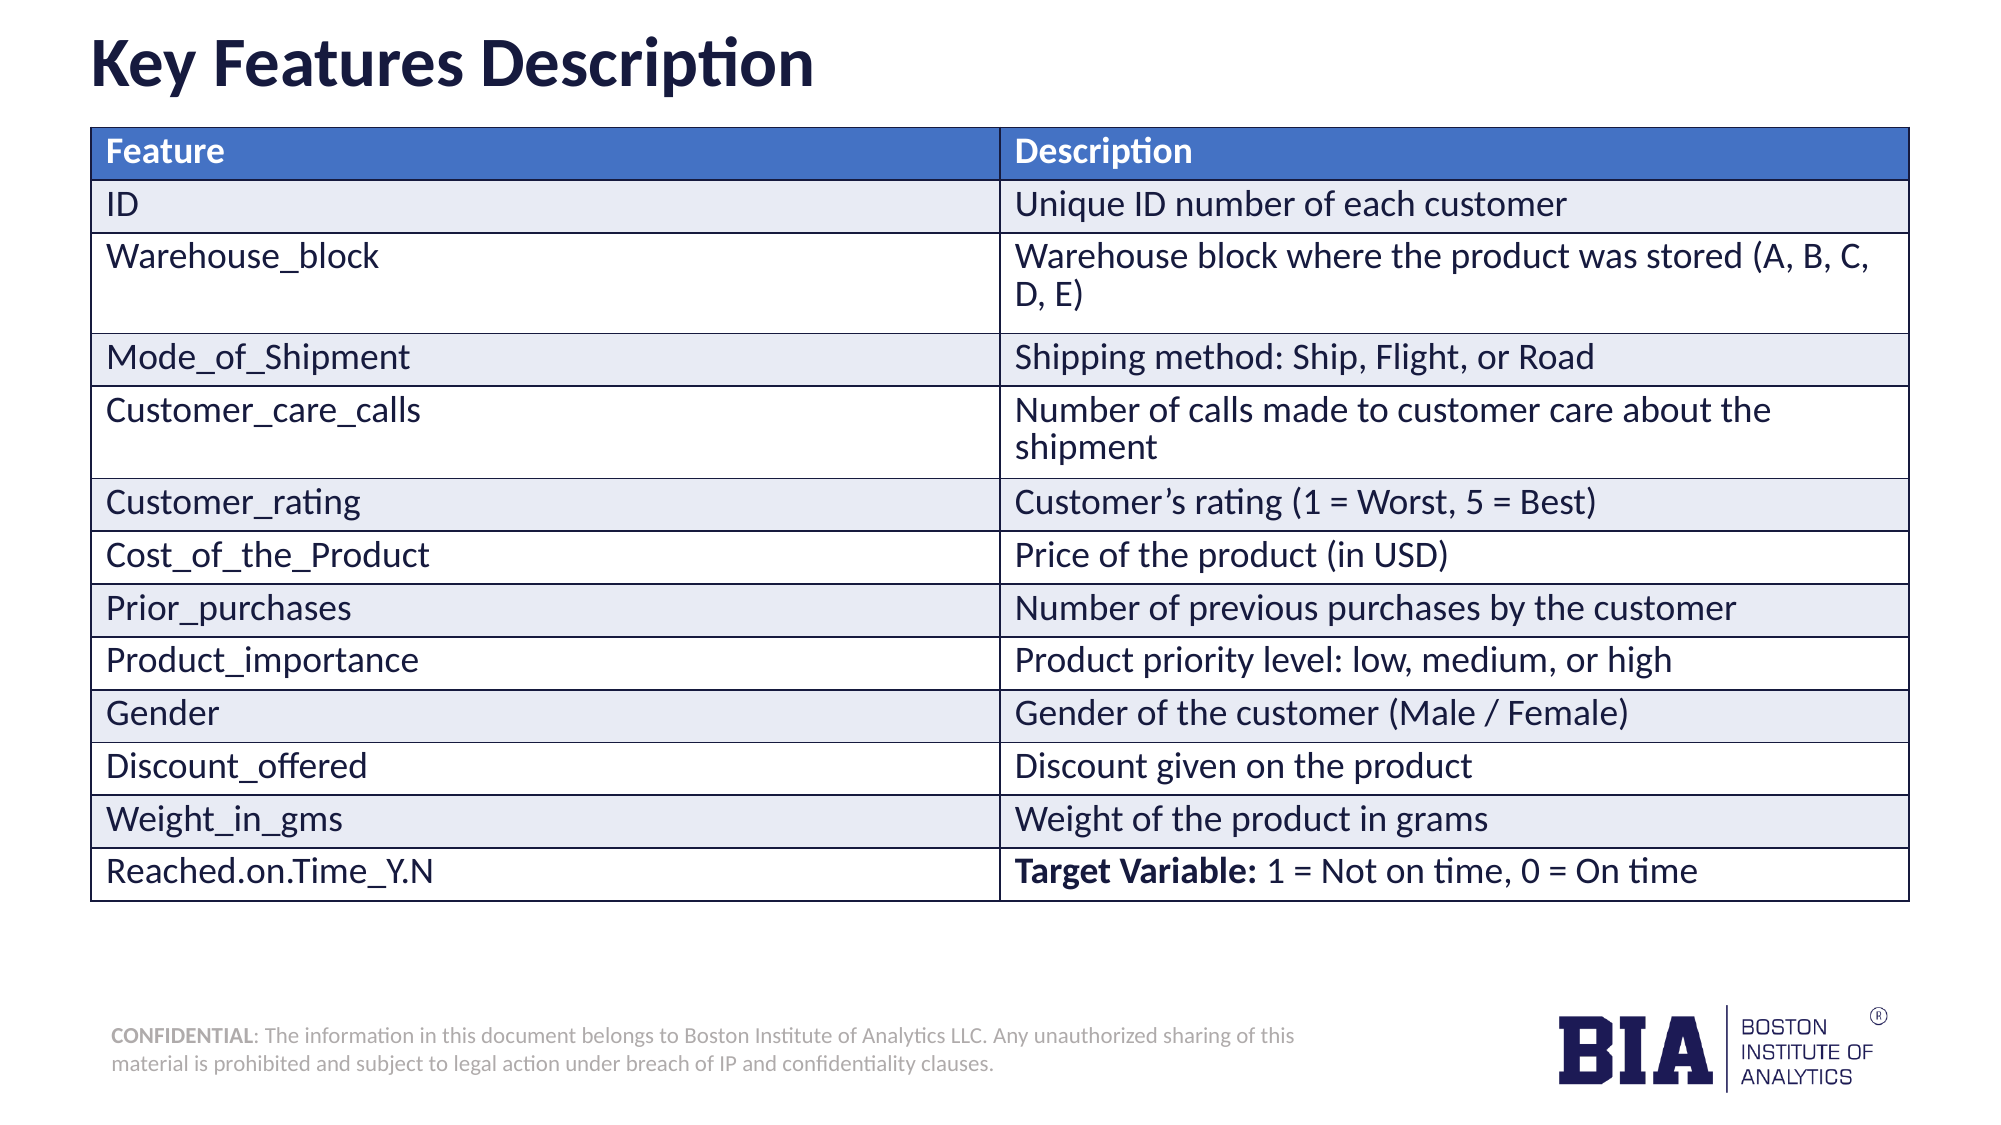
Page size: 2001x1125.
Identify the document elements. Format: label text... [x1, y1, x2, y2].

picture [1557, 1003, 1889, 1094]
table_header Description [1001, 128, 1908, 179]
table_cell Customer_care_calls [92, 387, 999, 478]
table_cell Cost_of_the_Product [92, 532, 999, 583]
table_cell Discount_offered [92, 743, 999, 794]
table_cell Number of calls made to customer care about the shipment [1001, 387, 1908, 478]
table_cell Prior_purchases [92, 585, 999, 636]
table_cell Gender [92, 691, 999, 742]
table_cell Target Variable: 1 = Not on time, 0 = On time [1001, 849, 1908, 900]
table_cell Unique ID number of each customer [1001, 181, 1908, 232]
table_cell Weight_in_gms [92, 796, 999, 847]
table_cell Discount given on the product [1001, 743, 1908, 794]
table_cell Shipping method: Ship, Flight, or Road [1001, 334, 1908, 385]
title Key Features Description [91, 13, 1869, 114]
table_cell Product priority level: low, medium, or high [1001, 638, 1908, 689]
table_cell Gender of the customer (Male / Female) [1001, 691, 1908, 742]
table_cell Warehouse block where the product was stored (A, B, C, D, E) [1001, 234, 1908, 333]
table_cell ID [92, 181, 999, 232]
table_cell Customer’s rating (1 = Worst, 5 = Best) [1001, 479, 1908, 530]
table_cell Weight of the product in grams [1001, 796, 1908, 847]
table_header Feature [92, 128, 999, 179]
table_cell Warehouse_block [92, 234, 999, 333]
table_cell Product_importance [92, 638, 999, 689]
table_cell Price of the product (in USD) [1001, 532, 1908, 583]
table_cell Customer_rating [92, 479, 999, 530]
table_cell Number of previous purchases by the customer [1001, 585, 1908, 636]
table_cell Reached.on.Time_Y.N [92, 849, 999, 900]
table_cell Mode_of_Shipment [92, 334, 999, 385]
